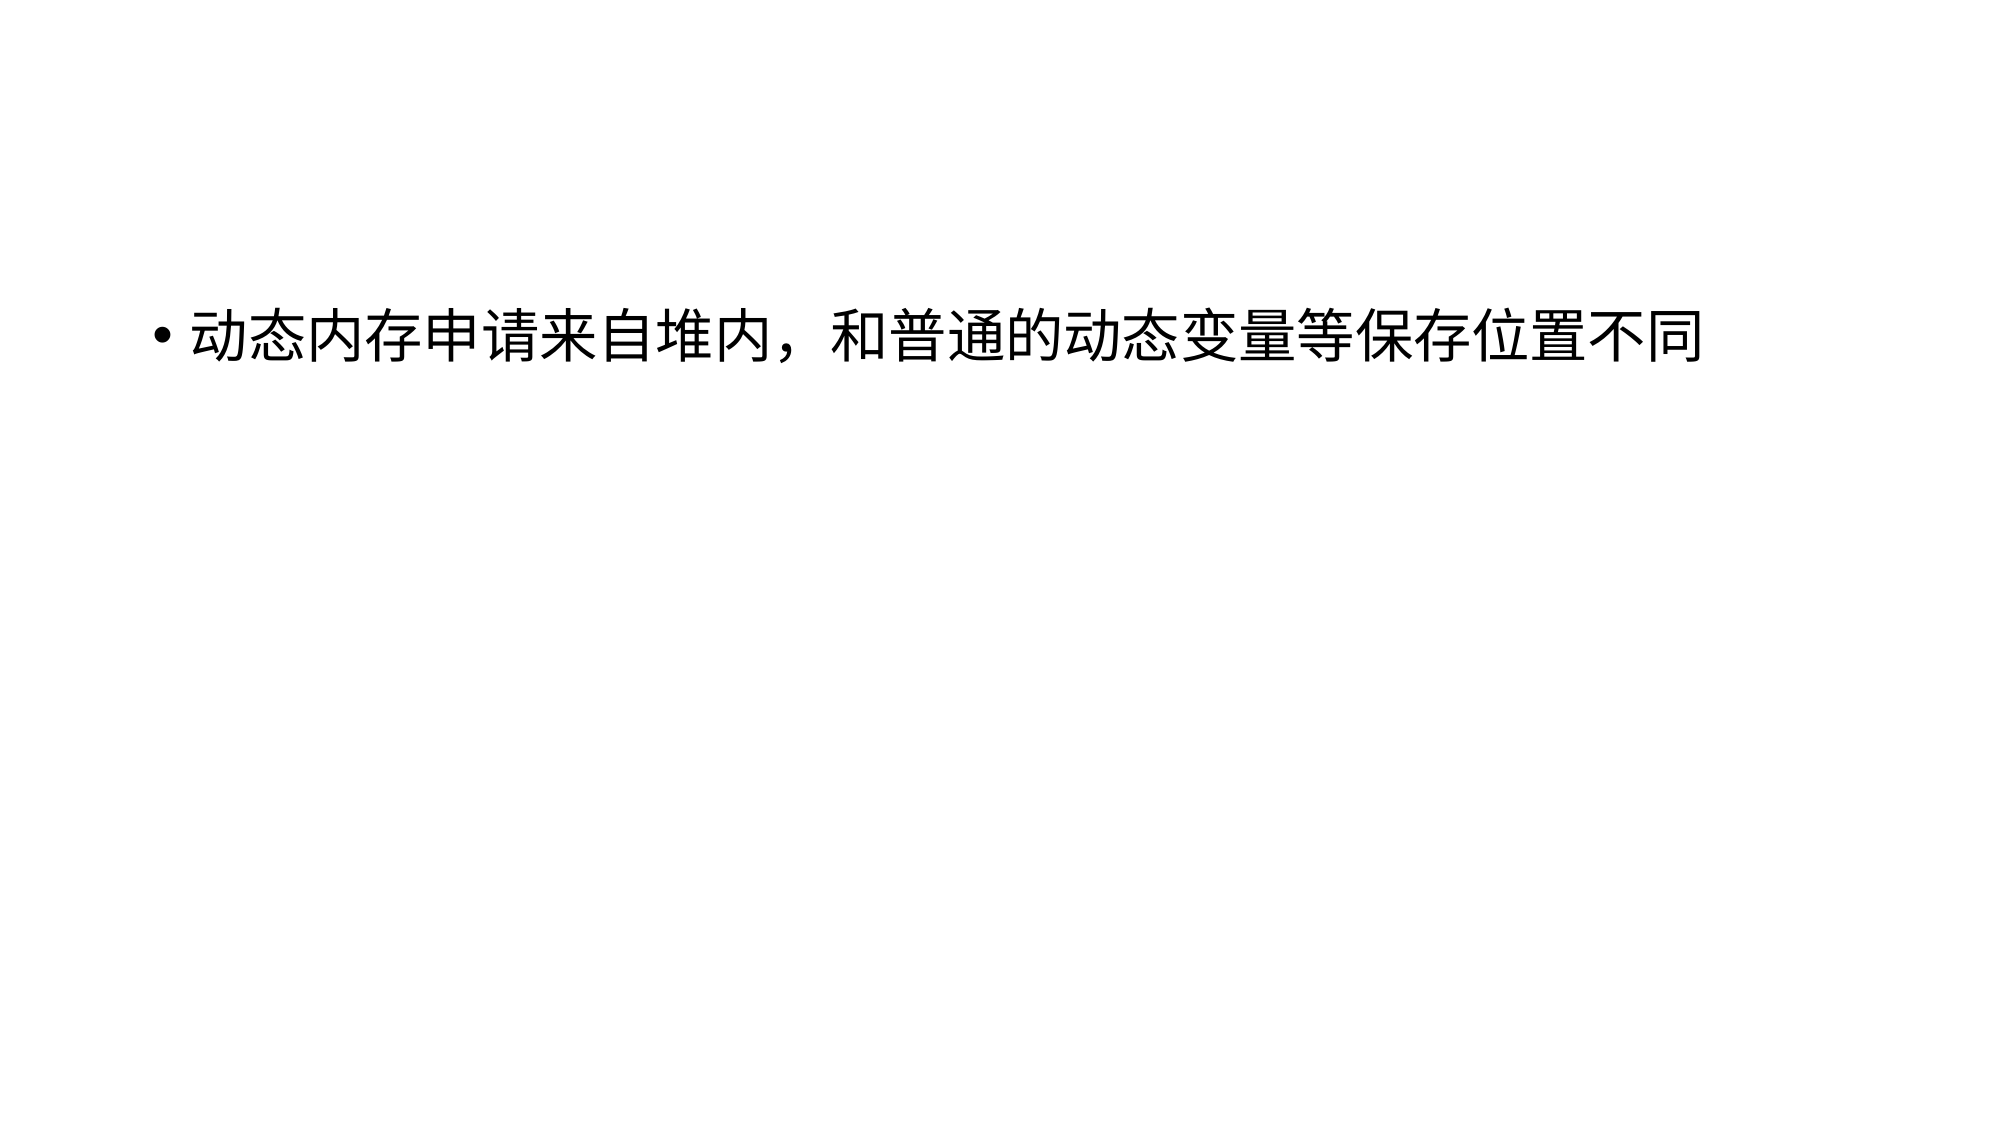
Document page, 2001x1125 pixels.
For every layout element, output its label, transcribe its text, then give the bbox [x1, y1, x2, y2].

list 动态内存申请来自堆内，和普通的动态变量等保存位置不同 [137, 299, 1863, 1014]
